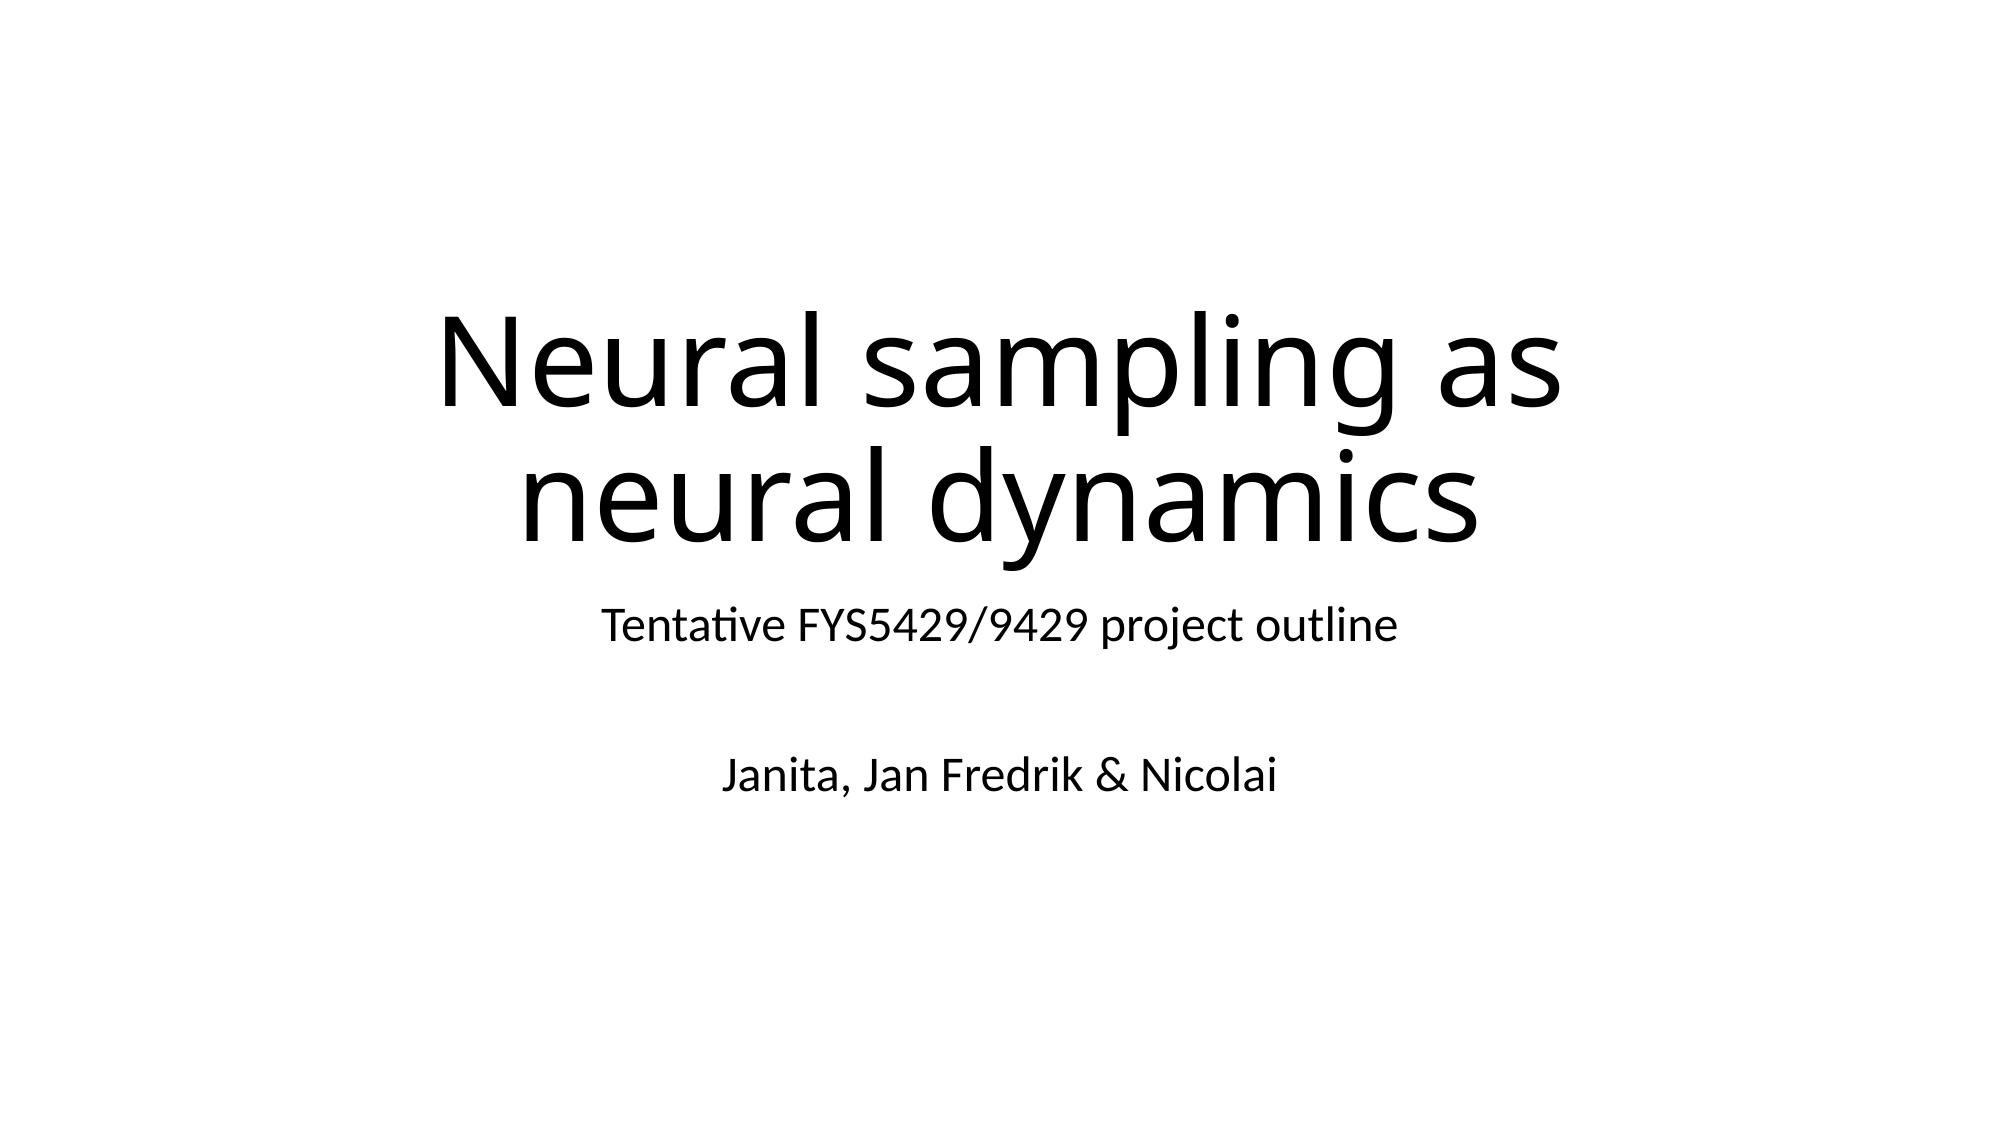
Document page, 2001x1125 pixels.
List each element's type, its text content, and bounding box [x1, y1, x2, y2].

title Neural sampling as neural dynamics [249, 184, 1750, 576]
subtitle Tentative FYS5429/9429 project outline Janita, Jan Fredrik & Nicolai [249, 590, 1750, 863]
